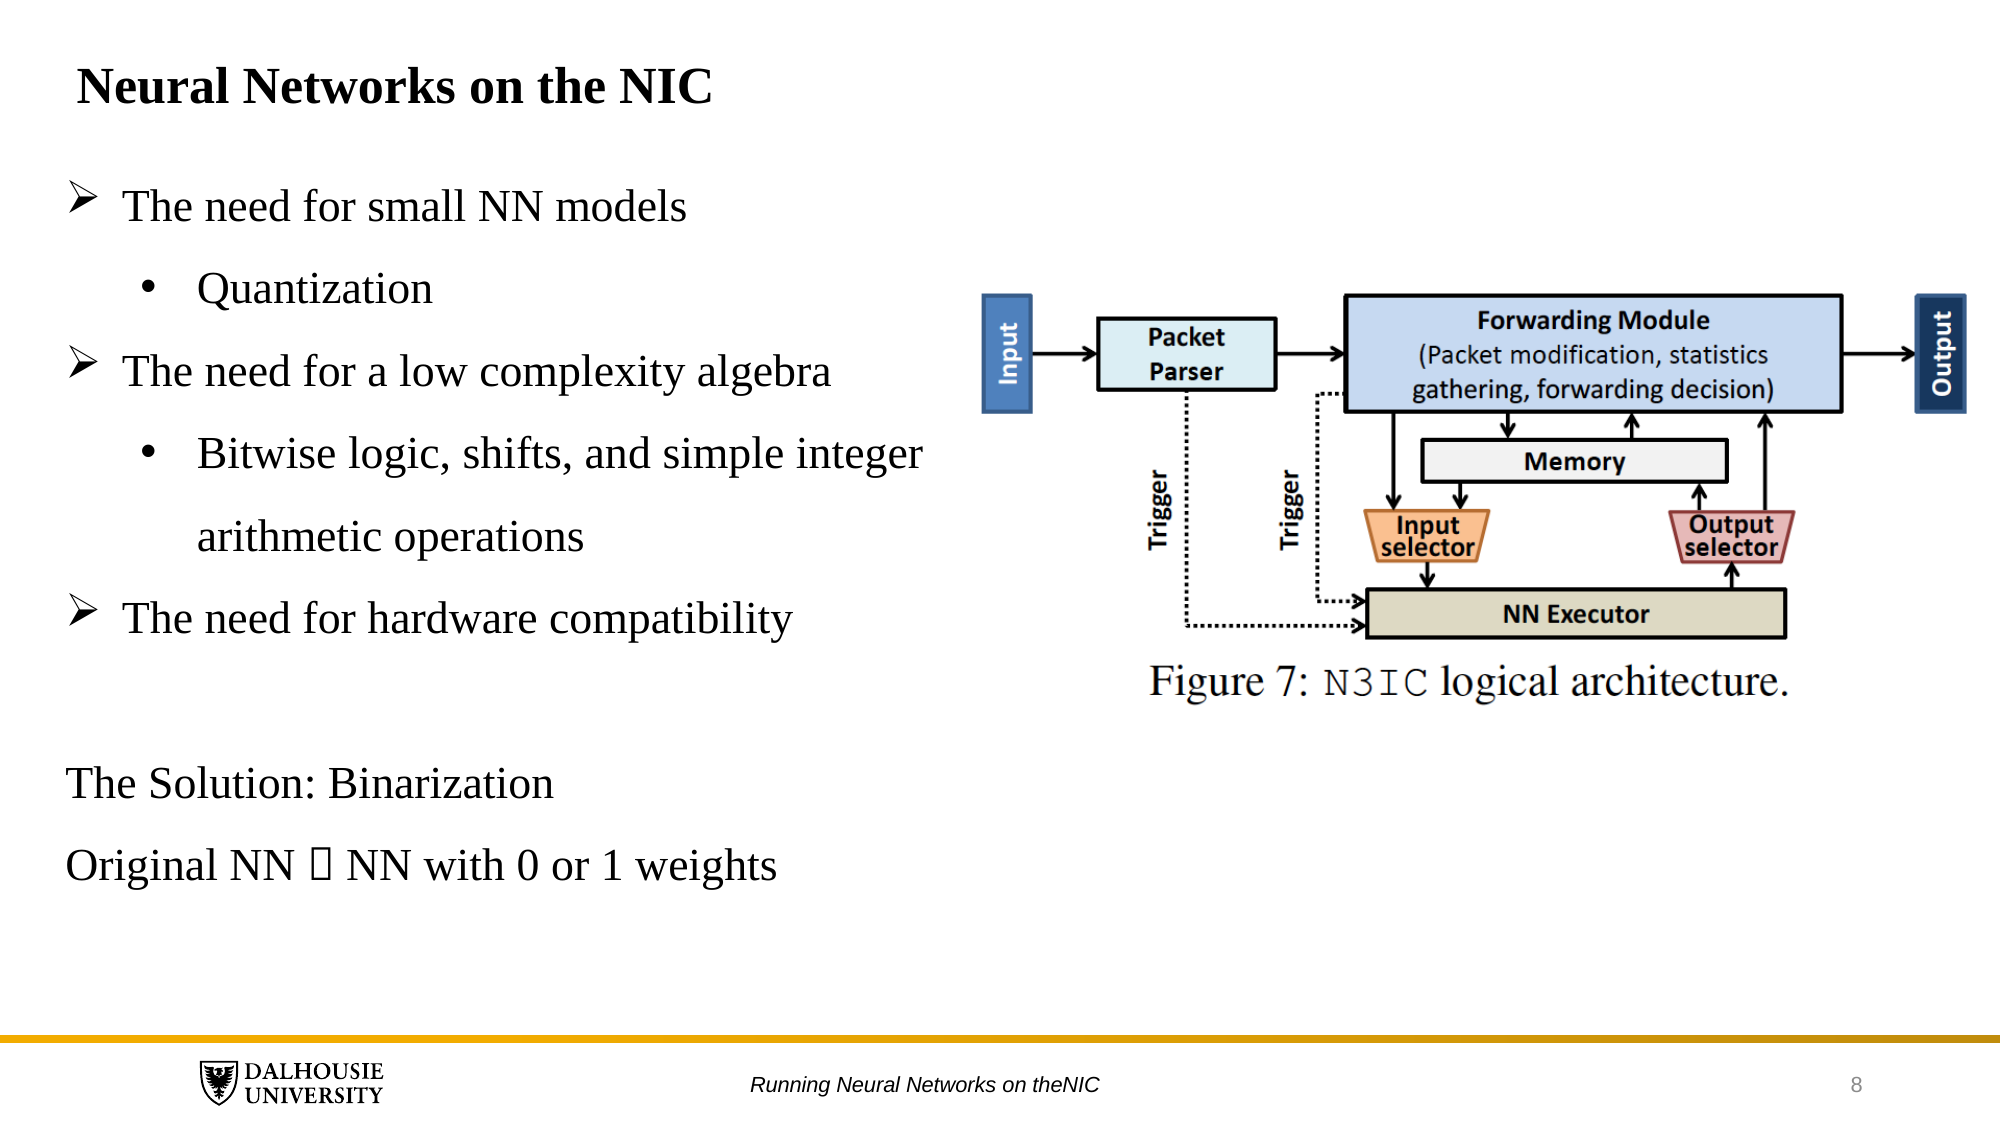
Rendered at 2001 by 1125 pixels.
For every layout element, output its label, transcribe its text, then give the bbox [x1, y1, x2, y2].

text_box The need for small NN models Quantization The need for a low complexity algebra Bitwise logic, shifts, and simple integer arithmetic operations The need for hardware compatibility The Solution: Binarization Original NN  NN with 0 or 1 weights [50, 140, 1050, 898]
text_box Neural Networks on the NIC [61, 43, 825, 122]
slide_number 8 [1694, 1042, 1863, 1125]
picture [966, 235, 2000, 718]
footer Running Neural Networks on theNIC [750, 1042, 1694, 1125]
